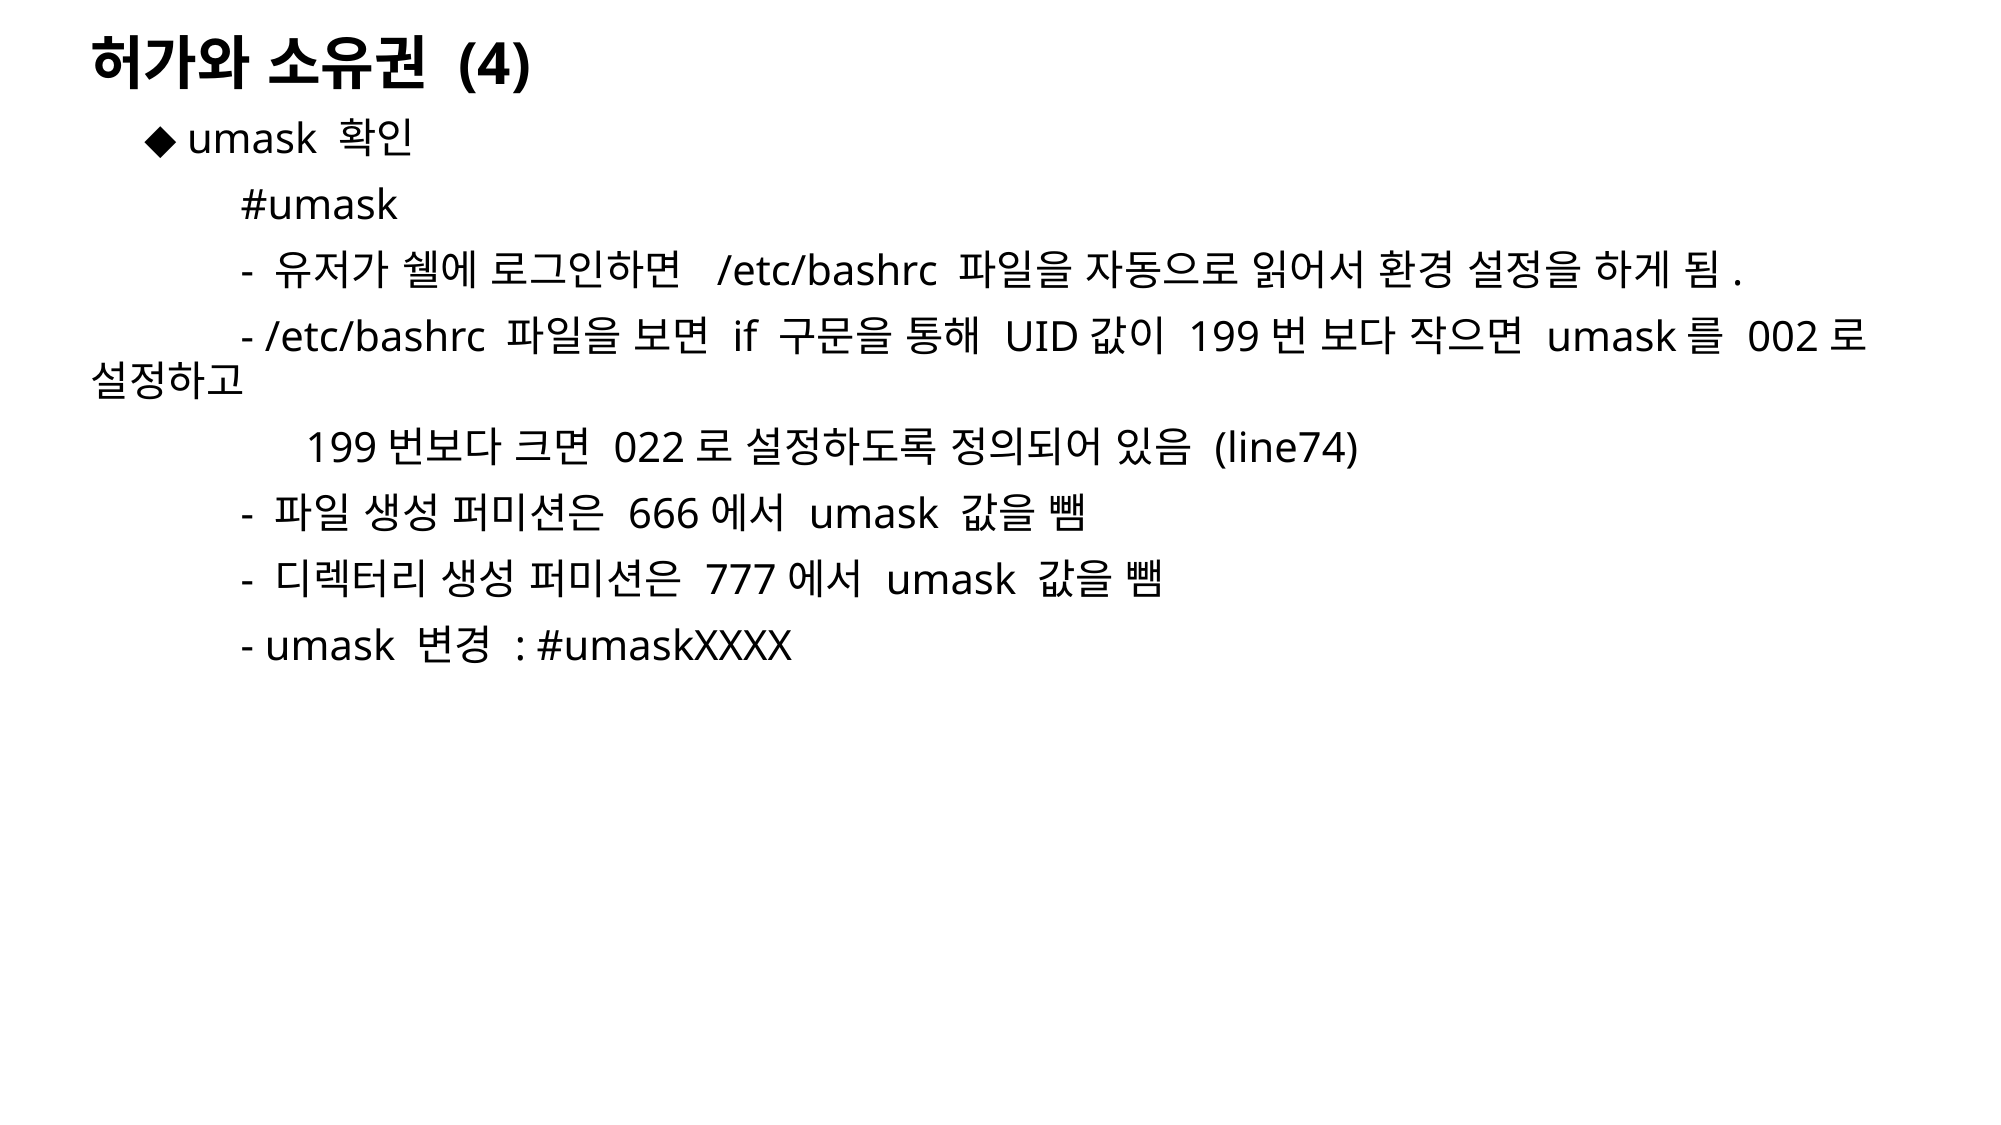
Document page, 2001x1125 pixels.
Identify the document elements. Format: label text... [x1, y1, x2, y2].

list 허가와 소유권 (4) ◆ umask 확인 #umask - 유저가 쉘에 로그인하면 /etc/bashrc 파일을 자동으로 읽어서 환경 설정을 하게 됨. - /etc/bashrc 파일을 보면 if 구문을 통해 UID값이 199번 보다 작으면 umask를 002로 설정하고 199번보다 크면 022로 설정하도록 정의되어 있음 (line74) - 파일 생성 퍼미션은 666에서 umask 값을 뺌 - 디렉터리 생성 퍼미션은 777에서 umask 값을 뺌 - umask 변경 : #umaskXXXX [75, 26, 1925, 1099]
